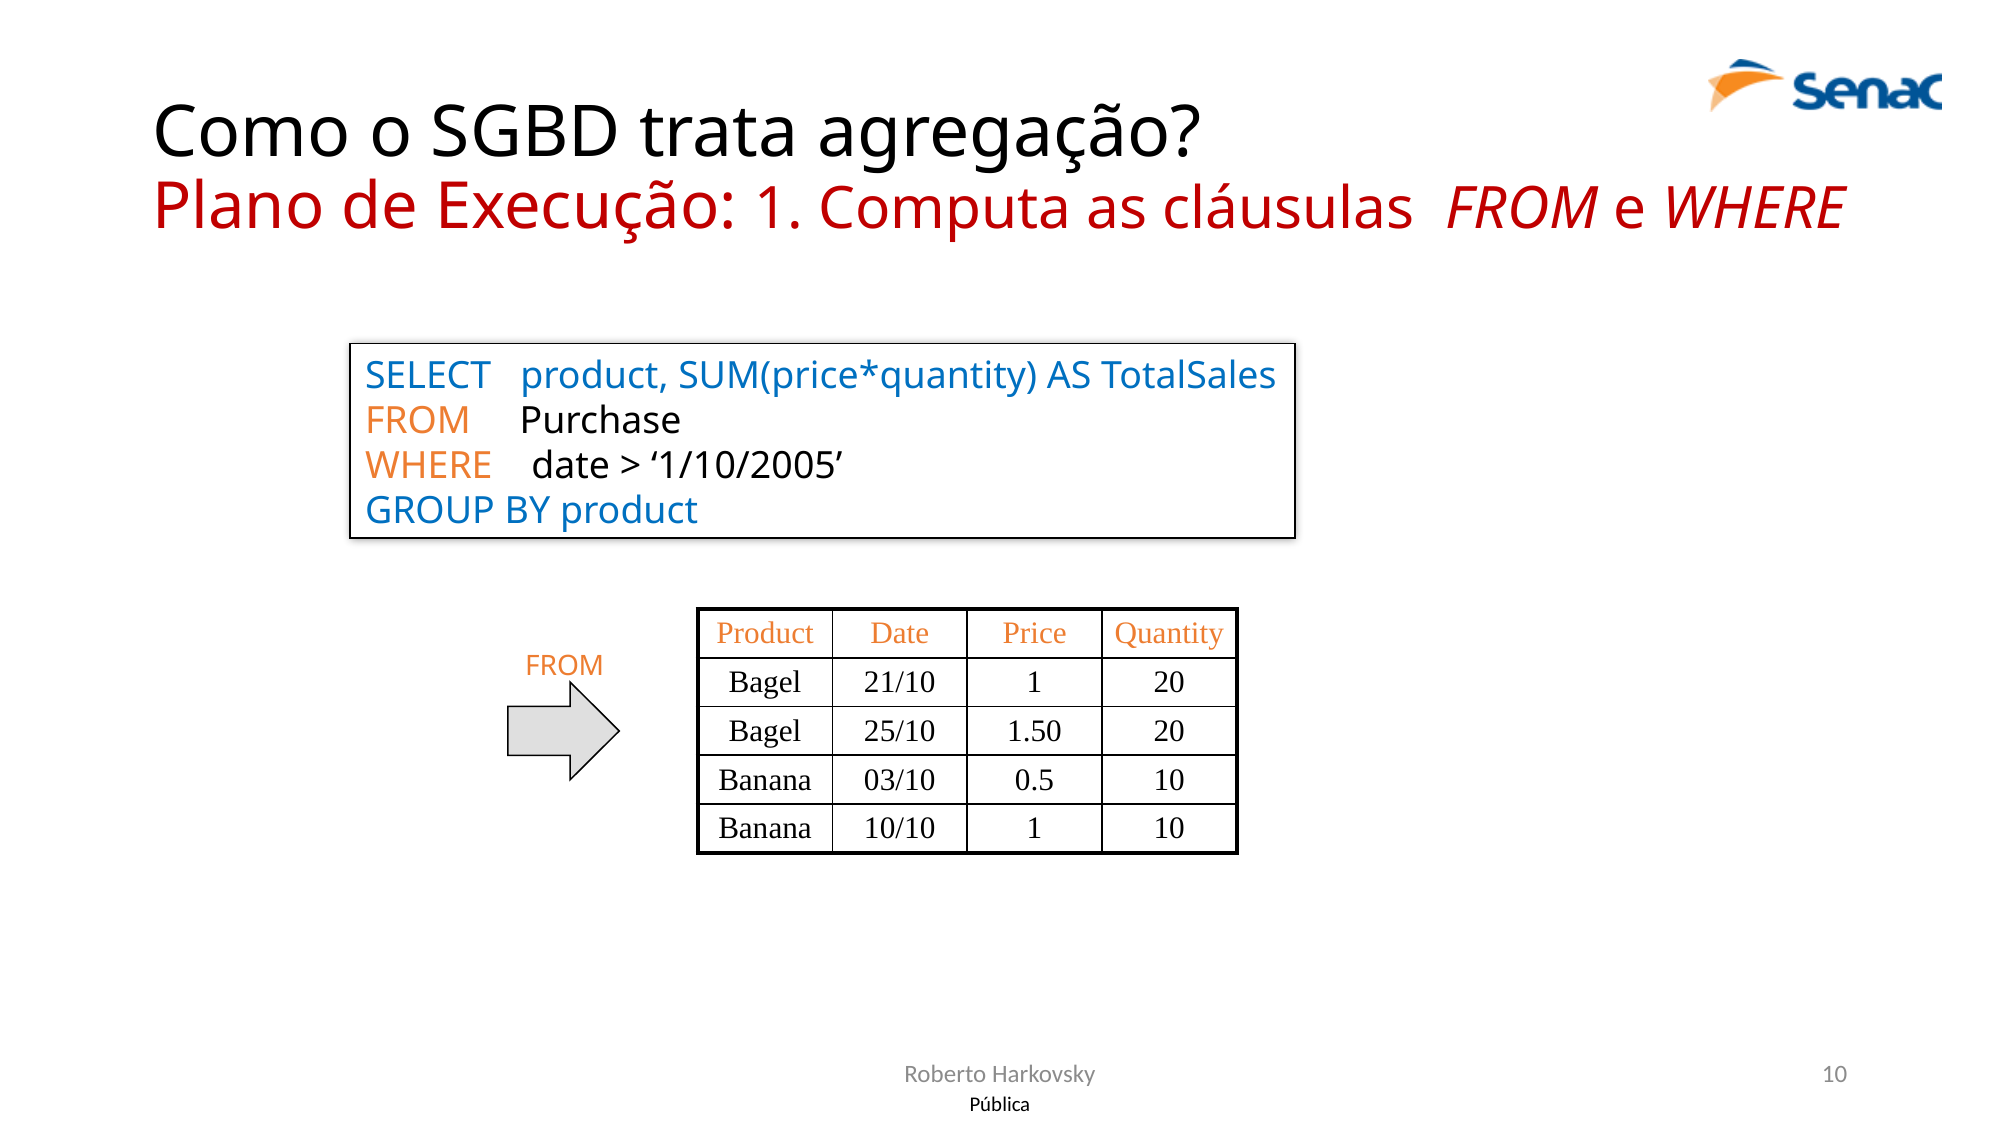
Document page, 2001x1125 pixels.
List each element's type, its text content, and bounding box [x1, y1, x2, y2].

table_header Price [968, 611, 1101, 657]
table_cell Banana [700, 756, 832, 803]
table_cell 20 [1103, 707, 1235, 754]
text_box [507, 689, 620, 780]
table_cell Banana [700, 805, 832, 851]
table_cell 21/10 [833, 659, 966, 706]
table_cell 1 [968, 659, 1101, 706]
picture [1863, 59, 1942, 112]
table_header Product [700, 611, 832, 657]
footer Roberto Harkovsky [662, 1042, 1338, 1103]
table_cell Bagel [700, 659, 832, 706]
table_cell 10 [1103, 756, 1235, 803]
table_cell 10/10 [833, 805, 966, 851]
table_header Quantity [1103, 611, 1235, 657]
table_header Date [833, 611, 966, 657]
text_box FROM [510, 640, 620, 689]
table_cell Bagel [700, 707, 832, 754]
table_cell 0.5 [968, 756, 1101, 803]
slide_number 10 [1412, 1042, 1863, 1103]
table_cell 03/10 [833, 756, 966, 803]
text_box SELECT product, SUM(price*quantity) AS TotalSales FROM Purchase WHERE date > ‘1/10/2005’ GROUP BY product [350, 343, 1296, 539]
table_cell 20 [1103, 659, 1235, 706]
table_cell 1 [968, 805, 1101, 851]
title Como o SGBD trata agregação? Plano de Execução: 1. Computa as cláusulas FROM e WHERE [137, 59, 1863, 278]
table_cell 10 [1103, 805, 1235, 851]
table_cell 1.50 [968, 707, 1101, 754]
table_cell 25/10 [833, 707, 966, 754]
